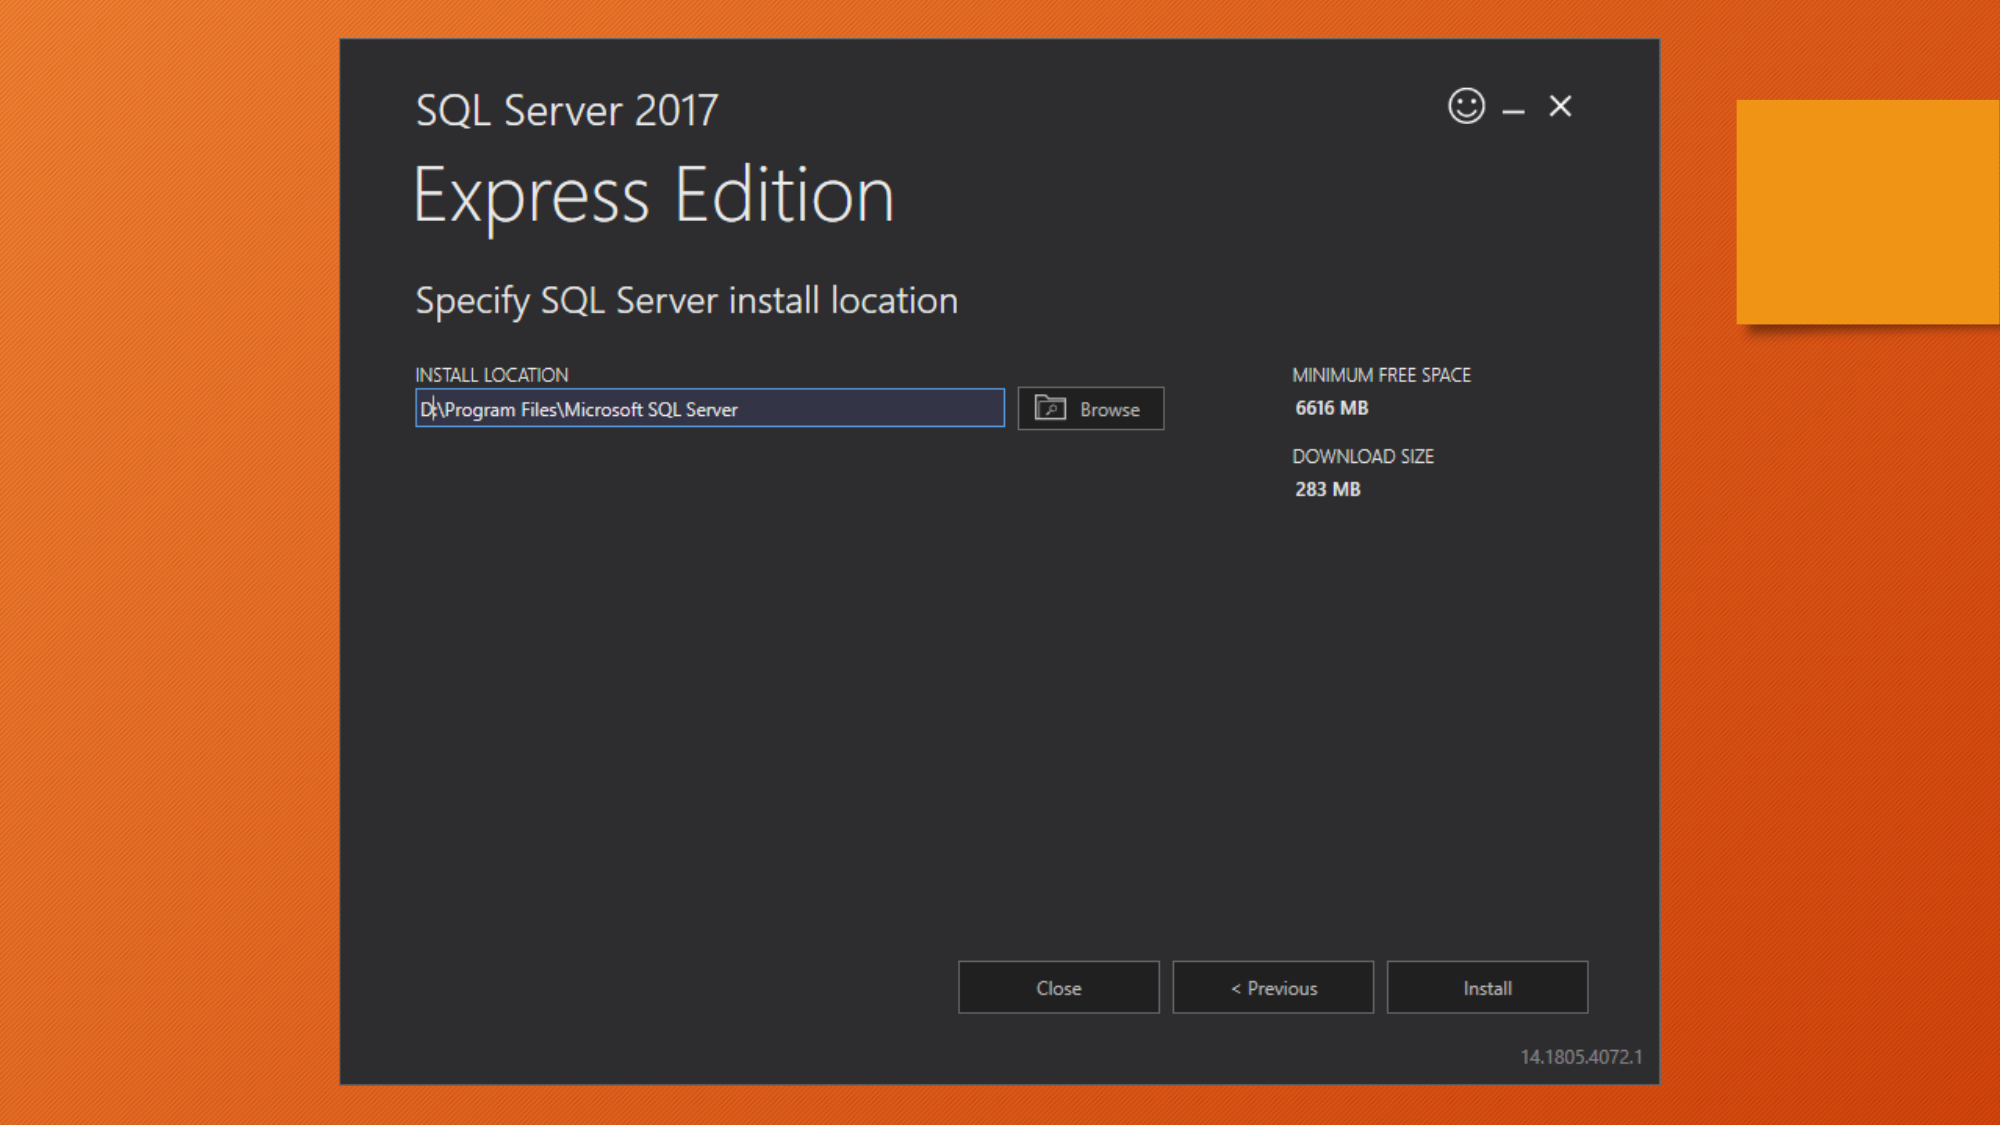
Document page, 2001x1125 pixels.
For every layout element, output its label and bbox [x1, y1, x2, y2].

picture [339, 38, 1661, 1087]
picture [1736, 325, 2000, 347]
